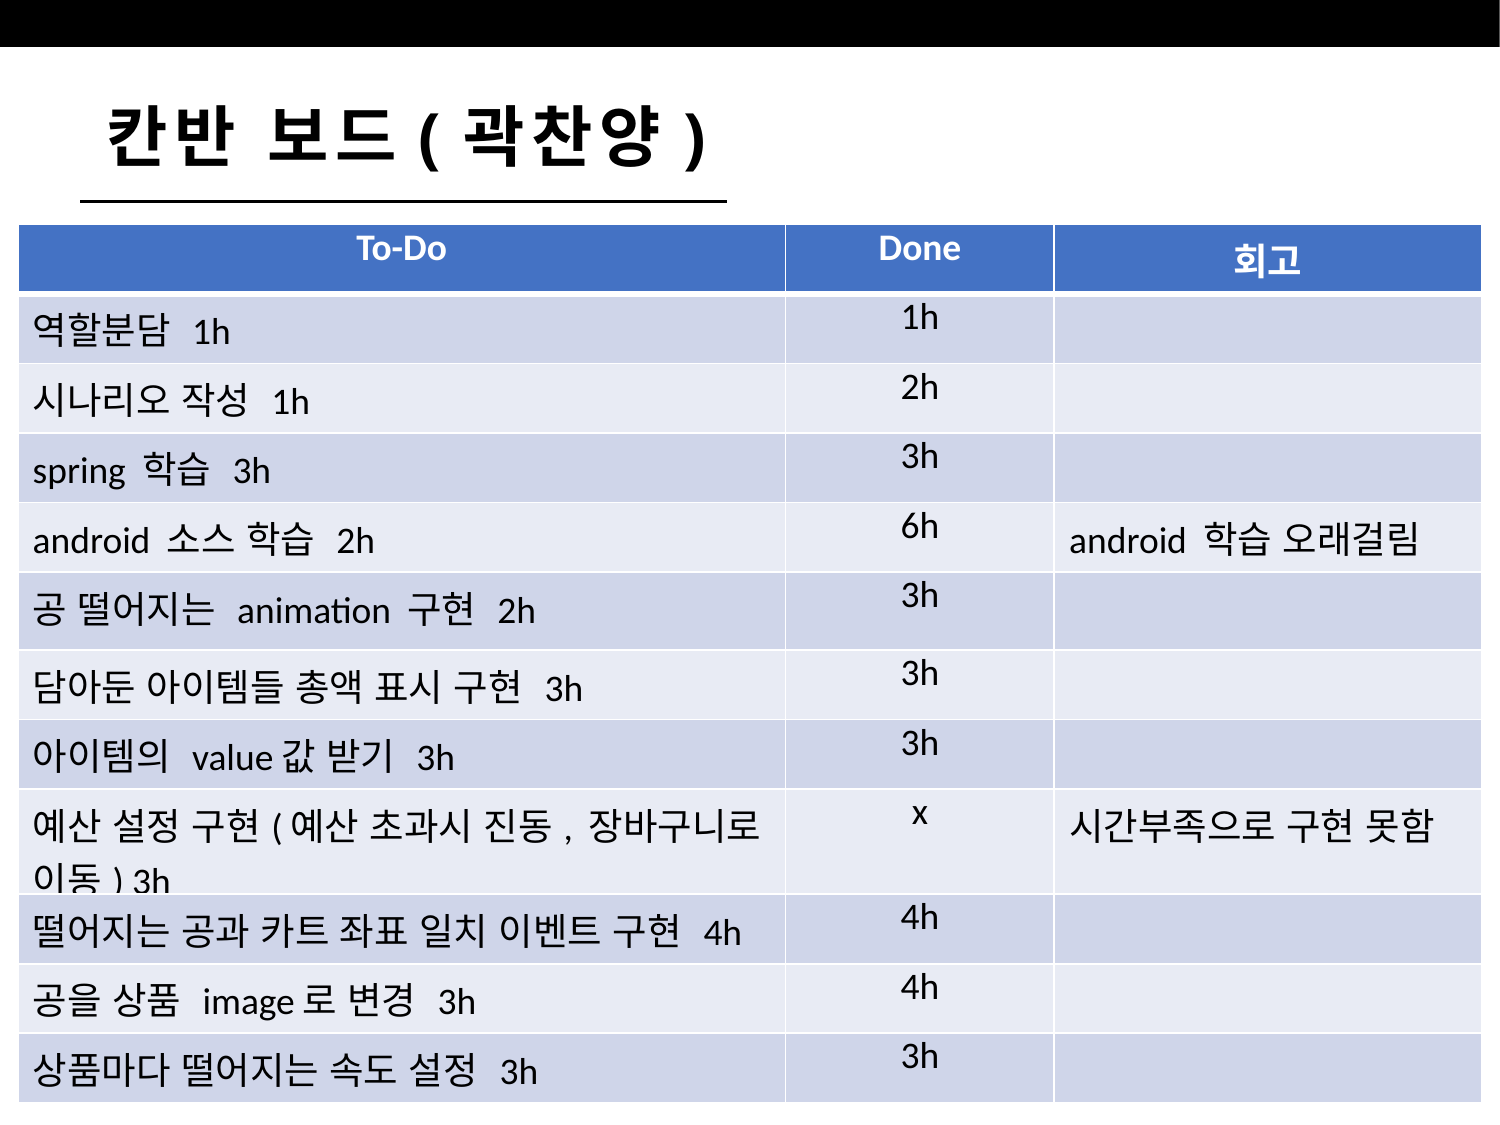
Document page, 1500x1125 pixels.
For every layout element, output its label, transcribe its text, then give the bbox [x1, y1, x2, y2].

table_cell 예산 설정 구현(예산 초과시 진동, 장바구니로 이동) 3h [19, 790, 785, 893]
table_header To-Do [19, 225, 785, 291]
table_cell 아이템의 value값 받기 3h [19, 720, 785, 788]
table_cell 3h [786, 1034, 1053, 1102]
table_cell [1055, 965, 1481, 1032]
table_cell 시간부족으로 구현 못함 [1055, 790, 1481, 893]
table_header 회고 [1055, 225, 1481, 291]
table_cell 공을 상품 image로 변경 3h [19, 965, 785, 1032]
table_cell spring 학습 3h [19, 434, 785, 502]
table_cell 3h [786, 434, 1053, 502]
table_cell 3h [786, 720, 1053, 788]
table_cell android 학습 오래걸림 [1055, 503, 1481, 571]
table_cell [1055, 297, 1481, 363]
table_cell 2h [786, 364, 1053, 432]
table_cell 시나리오 작성 1h [19, 364, 785, 432]
table_cell x [786, 790, 1053, 893]
table_cell 6h [786, 503, 1053, 571]
text_box [0, 0, 1500, 48]
table_cell [1055, 895, 1481, 963]
table_cell [1055, 720, 1481, 788]
table_cell 4h [786, 895, 1053, 963]
table_cell 담아둔 아이템들 총액 표시 구현 3h [19, 651, 785, 719]
table_cell [1055, 651, 1481, 719]
table_cell [1055, 434, 1481, 502]
table_cell 3h [786, 573, 1053, 649]
table_cell [1055, 1034, 1481, 1102]
table_header Done [786, 225, 1053, 291]
table_cell 3h [786, 651, 1053, 719]
table_cell 공 떨어지는 animation 구현 2h [19, 573, 785, 649]
table_cell 역할분담 1h [19, 297, 785, 363]
table_cell android 소스 학습 2h [19, 503, 785, 571]
table_cell [1055, 364, 1481, 432]
table_cell 4h [786, 965, 1053, 1032]
table_cell 상품마다 떨어지는 속도 설정 3h [19, 1034, 785, 1102]
table_cell [1055, 573, 1481, 649]
text_box 칸반 보드(곽찬양) [92, 87, 774, 183]
table_cell 1h [786, 297, 1053, 363]
table_cell 떨어지는 공과 카트 좌표 일치 이벤트 구현 4h [19, 895, 785, 963]
